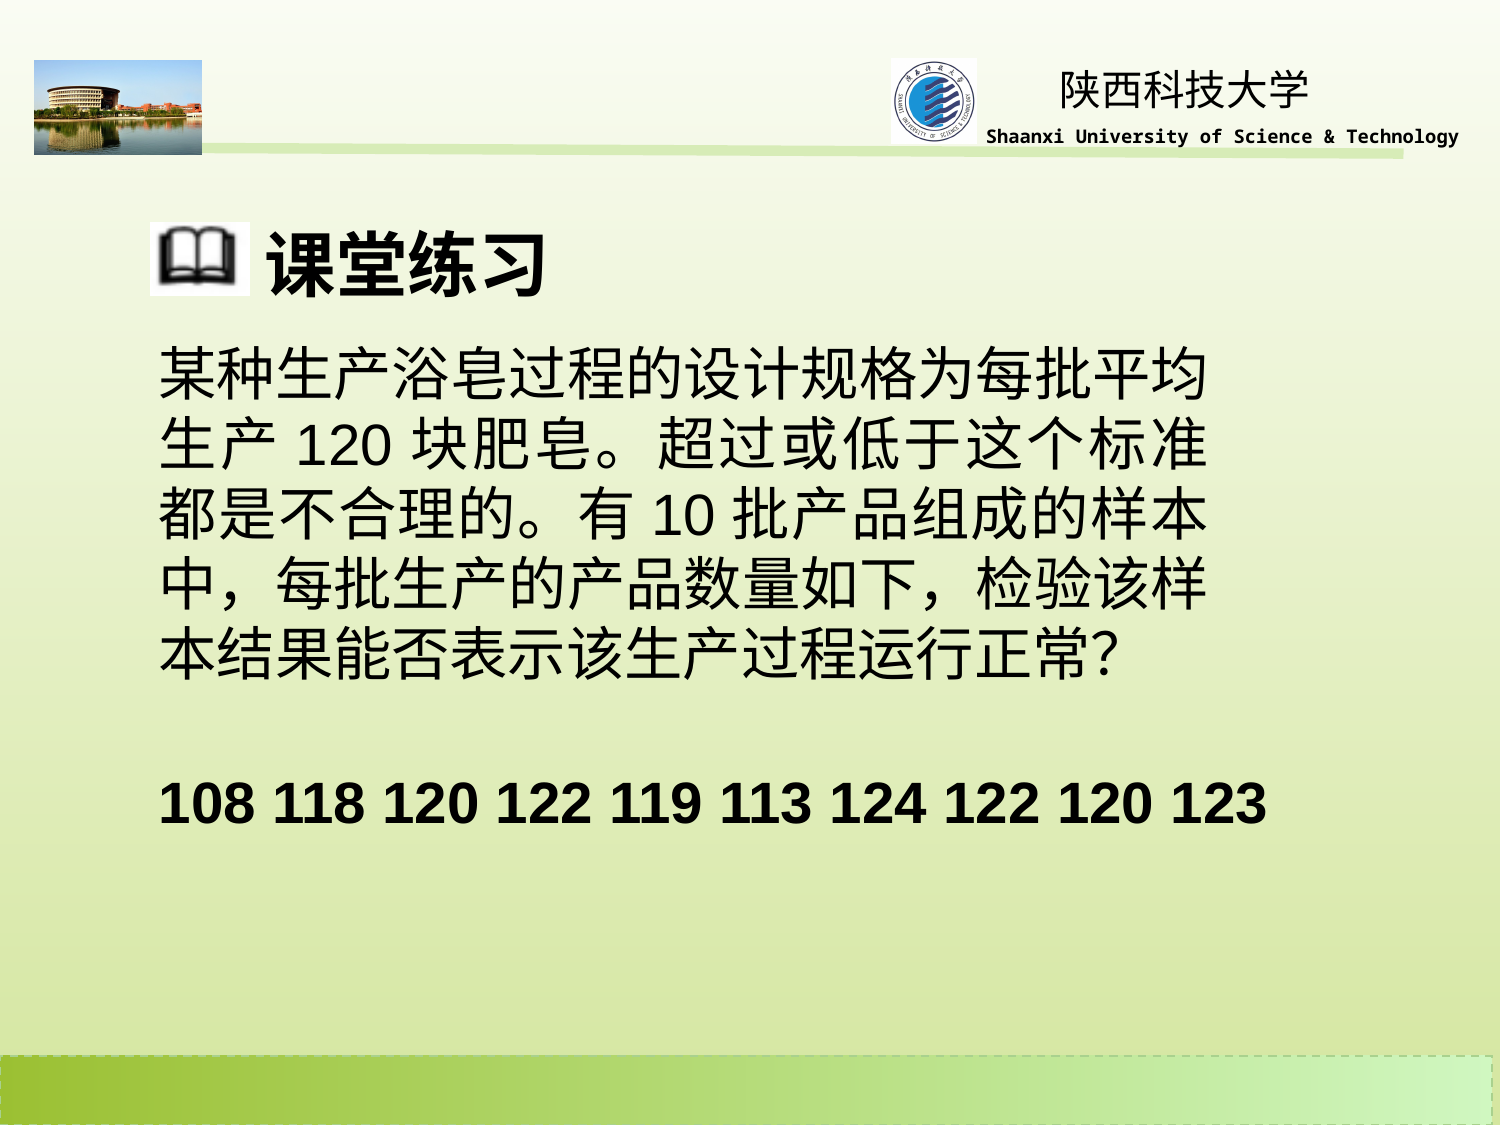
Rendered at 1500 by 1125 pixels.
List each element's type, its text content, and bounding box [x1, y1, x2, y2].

picture [891, 58, 977, 144]
text_box 陕西科技大学 [950, 46, 1420, 132]
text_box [202, 147, 1404, 154]
picture [150, 222, 250, 296]
text_box 108 118 120 122 119 113 124 122 120 123 [143, 757, 1337, 843]
text_box 某种生产浴皂过程的设计规格为每批平均生产120块肥皂。超过或低于这个标准都是不合理的。有10批产品组成的样本中，每批生产的产品数量如下，检验该样本结果能否表示该生产过程运行正常？ [143, 329, 1224, 695]
text_box Shaanxi University of Science & Technology [970, 105, 1500, 155]
text_box 课堂练习 [249, 222, 742, 329]
picture [34, 60, 202, 155]
text_box [0, 1055, 1492, 1125]
